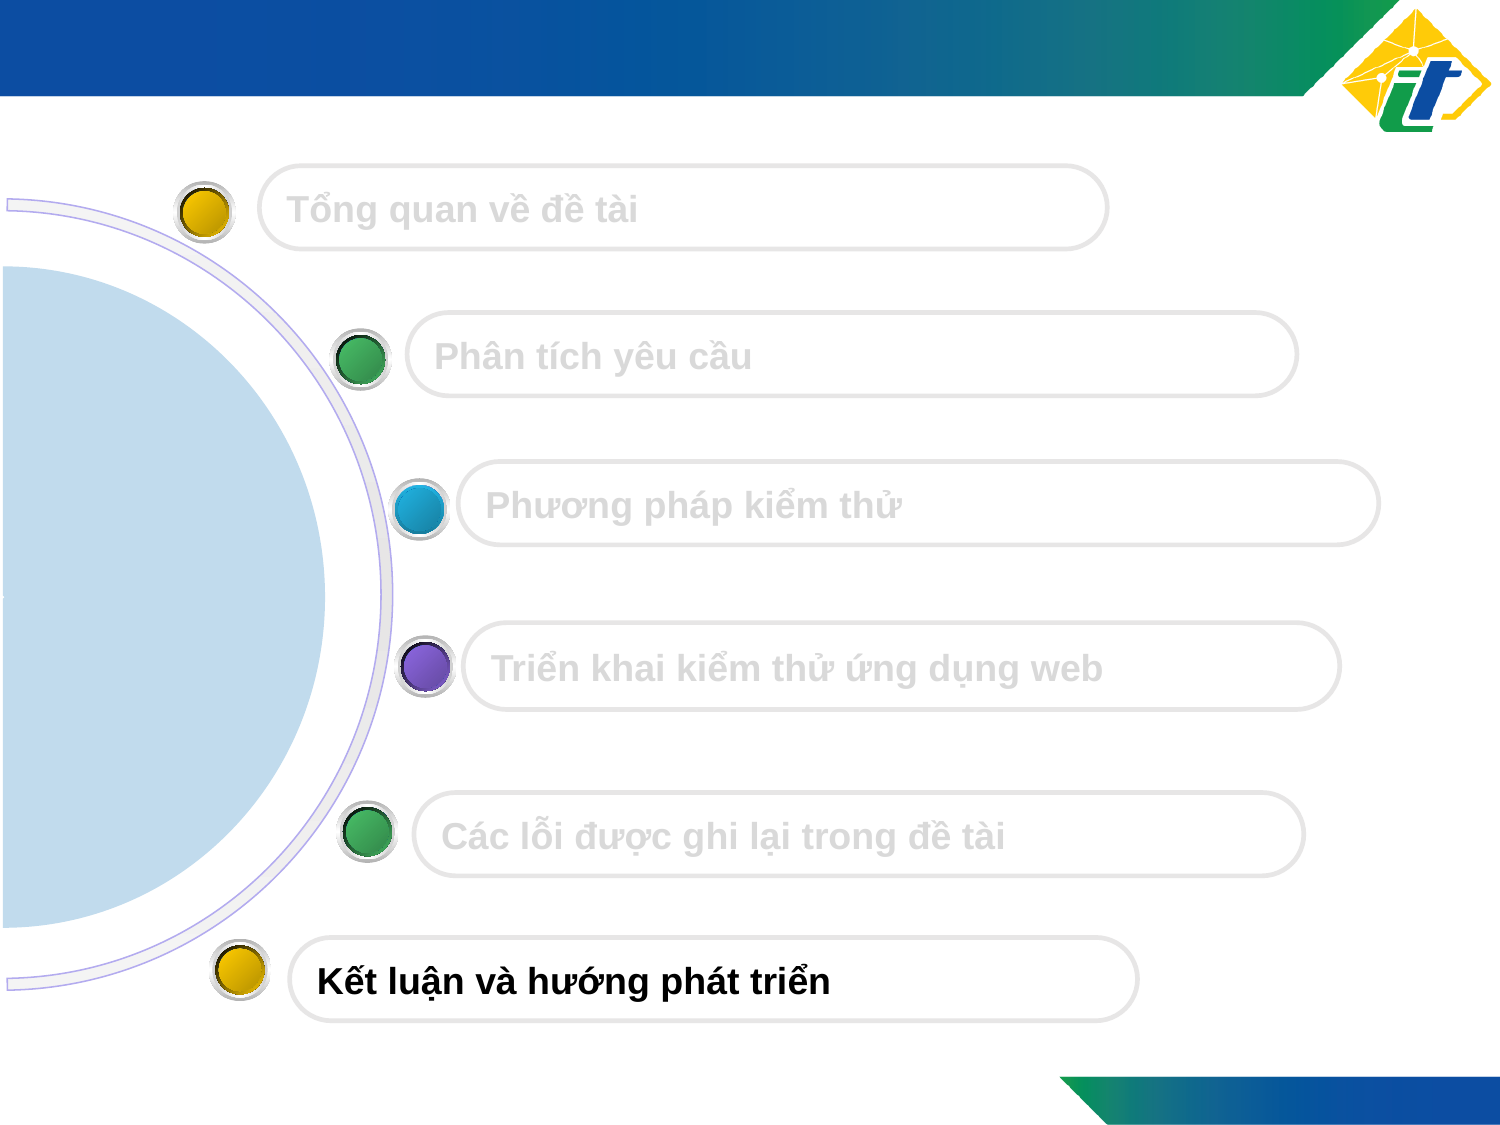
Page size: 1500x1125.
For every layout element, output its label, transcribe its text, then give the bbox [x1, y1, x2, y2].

text_box Triển khai kiểm thử ứng dụng web [463, 622, 1340, 710]
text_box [172, 180, 236, 244]
text_box Phương pháp kiểm thử [458, 461, 1379, 545]
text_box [393, 635, 457, 699]
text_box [335, 800, 399, 864]
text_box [208, 938, 272, 1002]
text_box [7, 198, 325, 394]
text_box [387, 477, 451, 541]
text_box [2, 266, 326, 928]
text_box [329, 328, 393, 391]
text_box Kết luận và hướng phát triển [289, 937, 1138, 1021]
text_box Phân tích yêu cầu [407, 312, 1297, 396]
text_box Các lỗi được ghi lại trong đề tài [413, 792, 1304, 876]
text_box Tổng quan về đề tài [259, 165, 1108, 250]
picture [0, 0, 1500, 1125]
text_box [7, 395, 393, 991]
